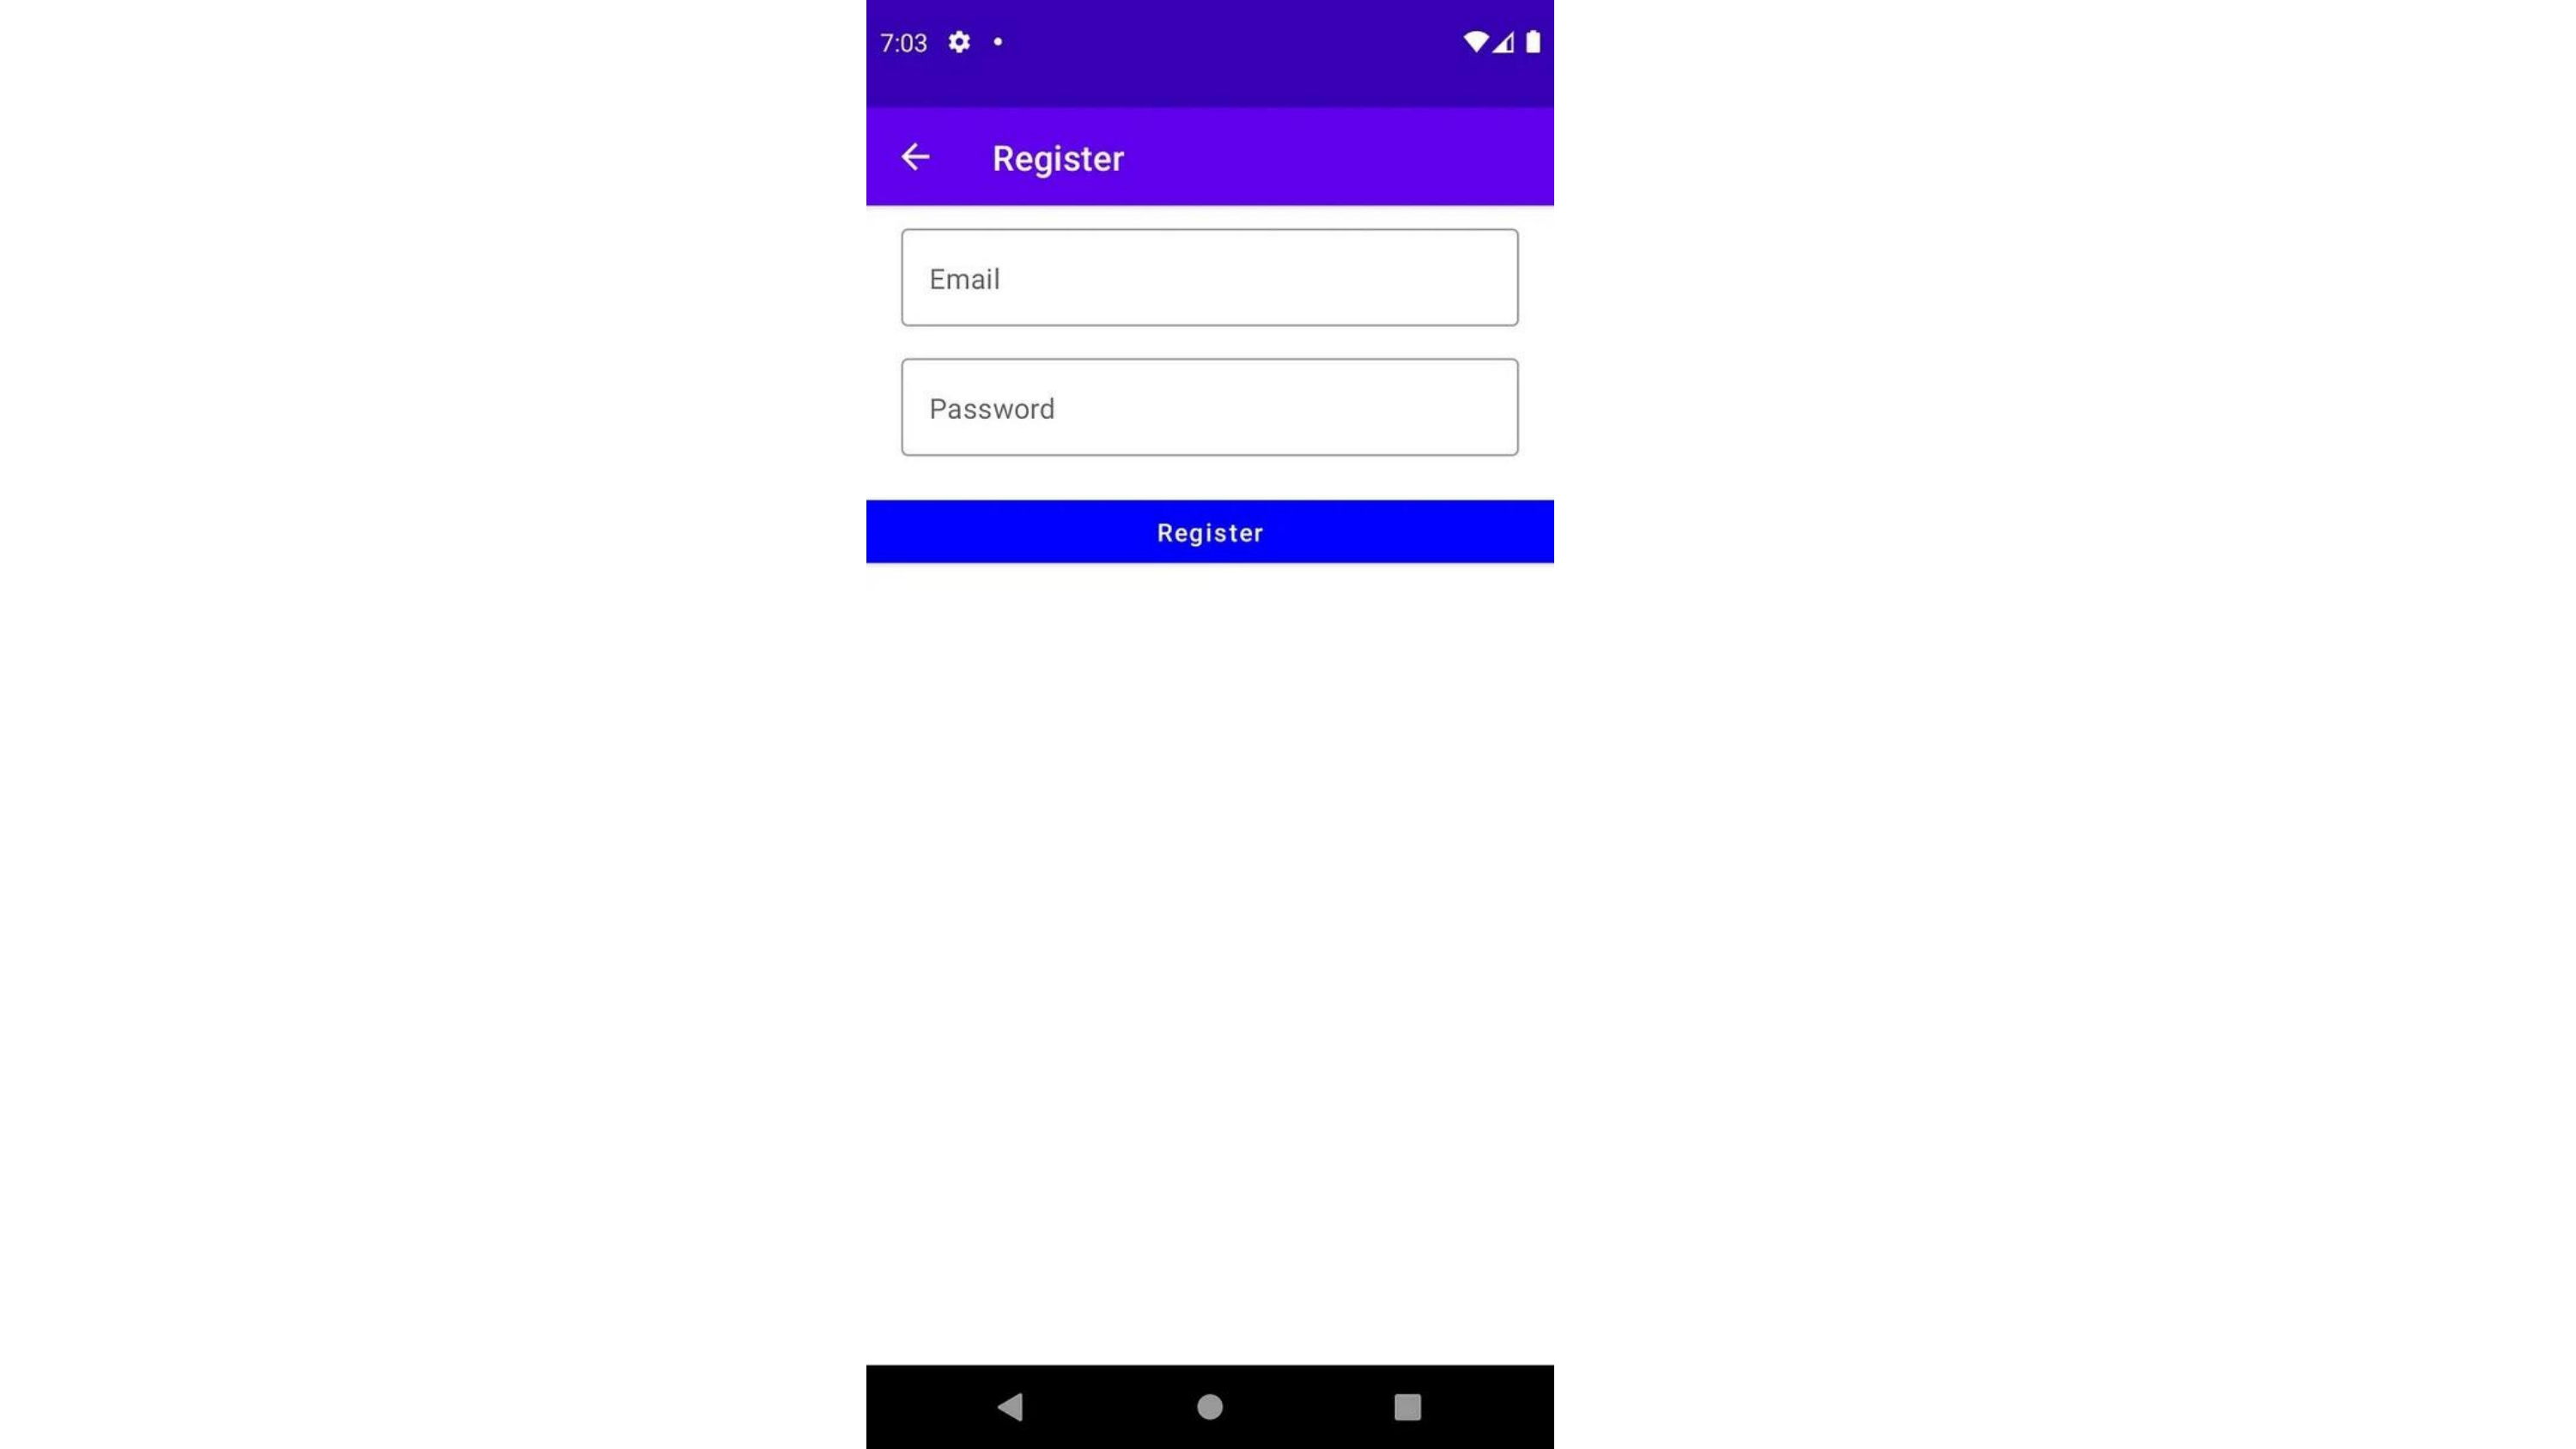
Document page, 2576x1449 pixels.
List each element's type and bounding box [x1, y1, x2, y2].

picture [866, 0, 1554, 1449]
